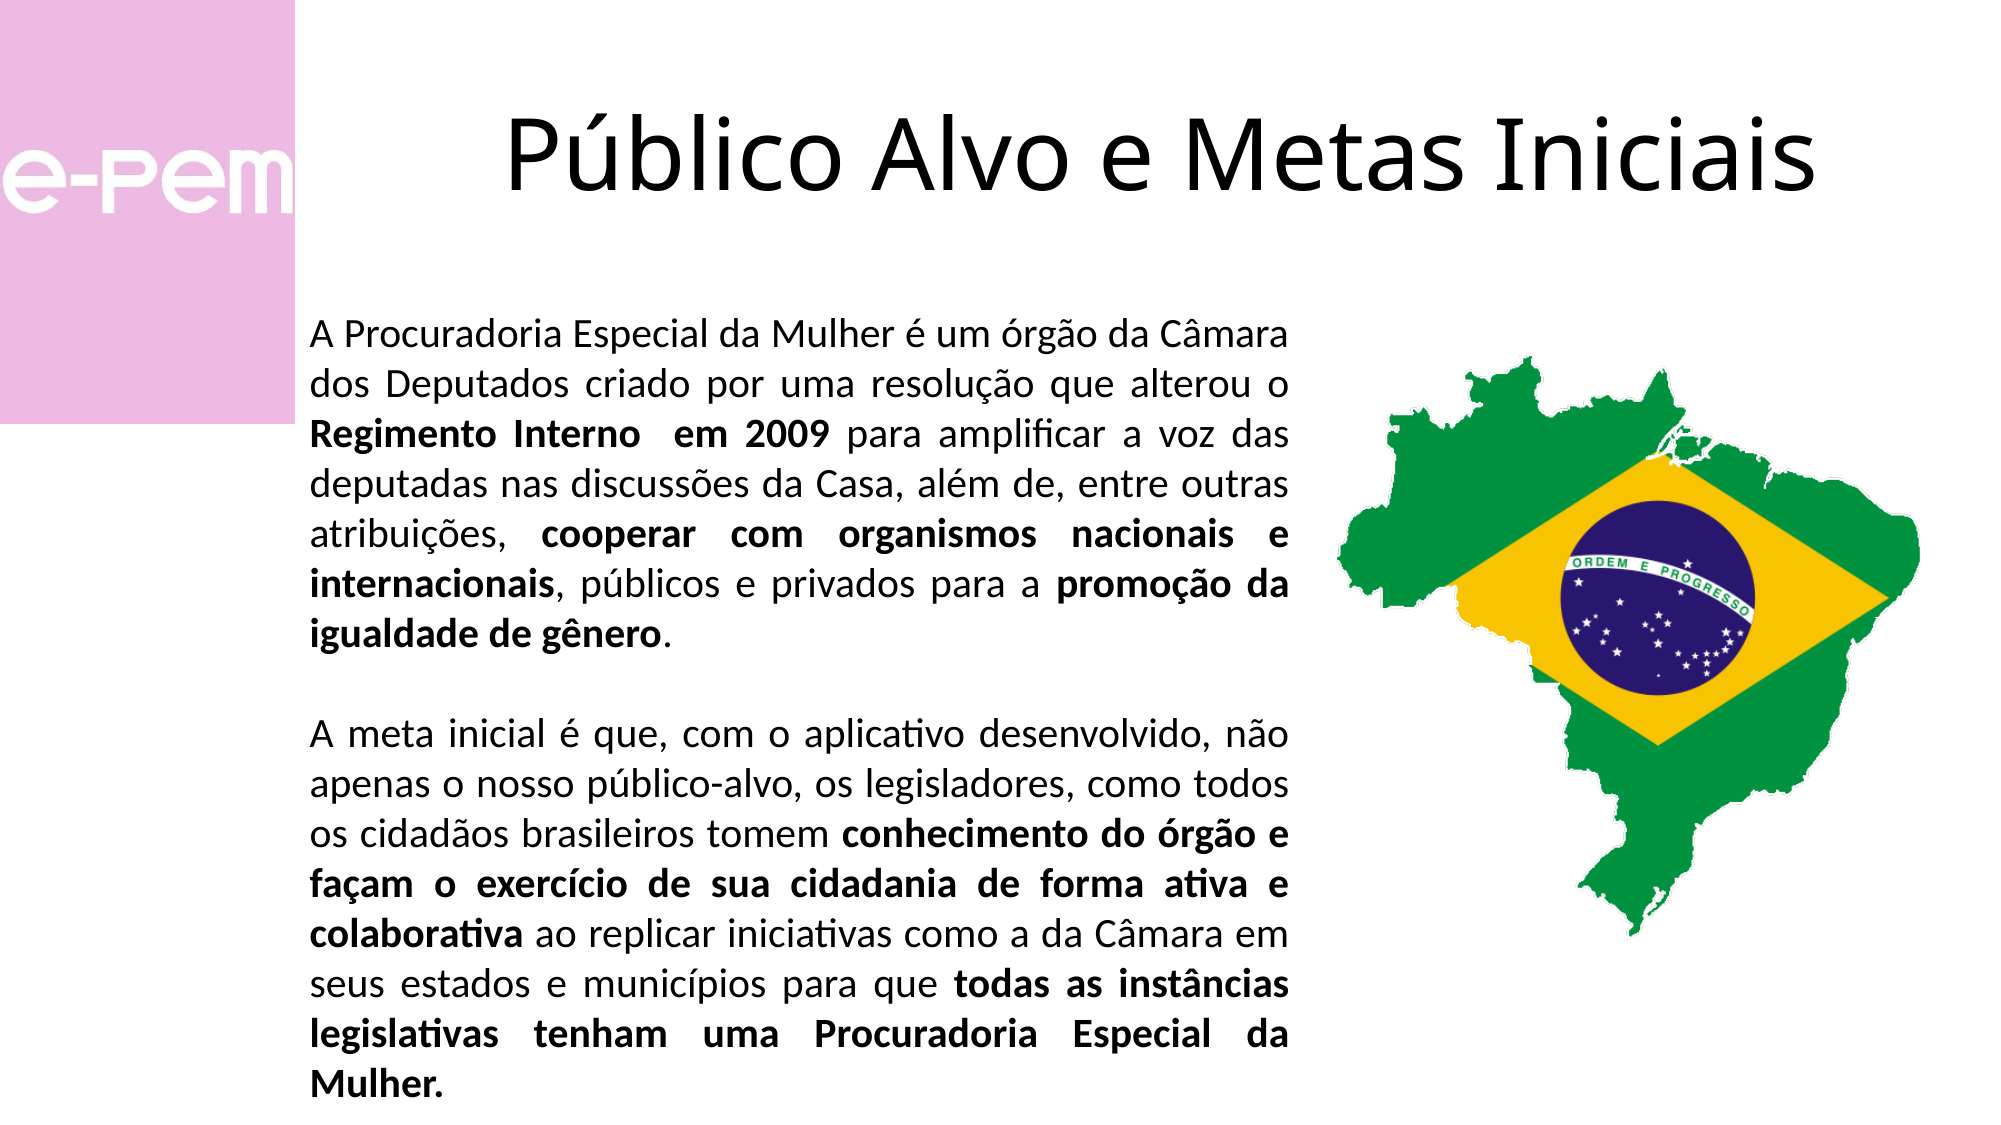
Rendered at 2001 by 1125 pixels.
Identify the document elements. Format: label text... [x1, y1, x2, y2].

text_box Público Alvo e Metas Iniciais [389, 82, 1933, 220]
text_box A Procuradoria Especial da Mulher é um órgão da Câmara dos Deputados criado por uma resolução que alterou o Regimento Interno em 2009 para amplificar a voz das deputadas nas discussões da Casa, além de, entre outras atribuições, cooperar com organismos nacionais e internacionais, públicos e privados para a promoção da igualdade de gênero. A meta inicial é que, com o aplicativo desenvolvido, não apenas o nosso público-alvo, os legisladores, como todos os cidadãos brasileiros tomem conhecimento do órgão e façam o exercício de sua cidadania de forma ativa e colaborativa ao replicar iniciativas como a da Câmara em seus estados e municípios para que todas as instâncias legislativas tenham uma Procuradoria Especial da Mulher. [294, 297, 1305, 1108]
picture [0, 0, 295, 424]
picture [1334, 354, 1921, 938]
